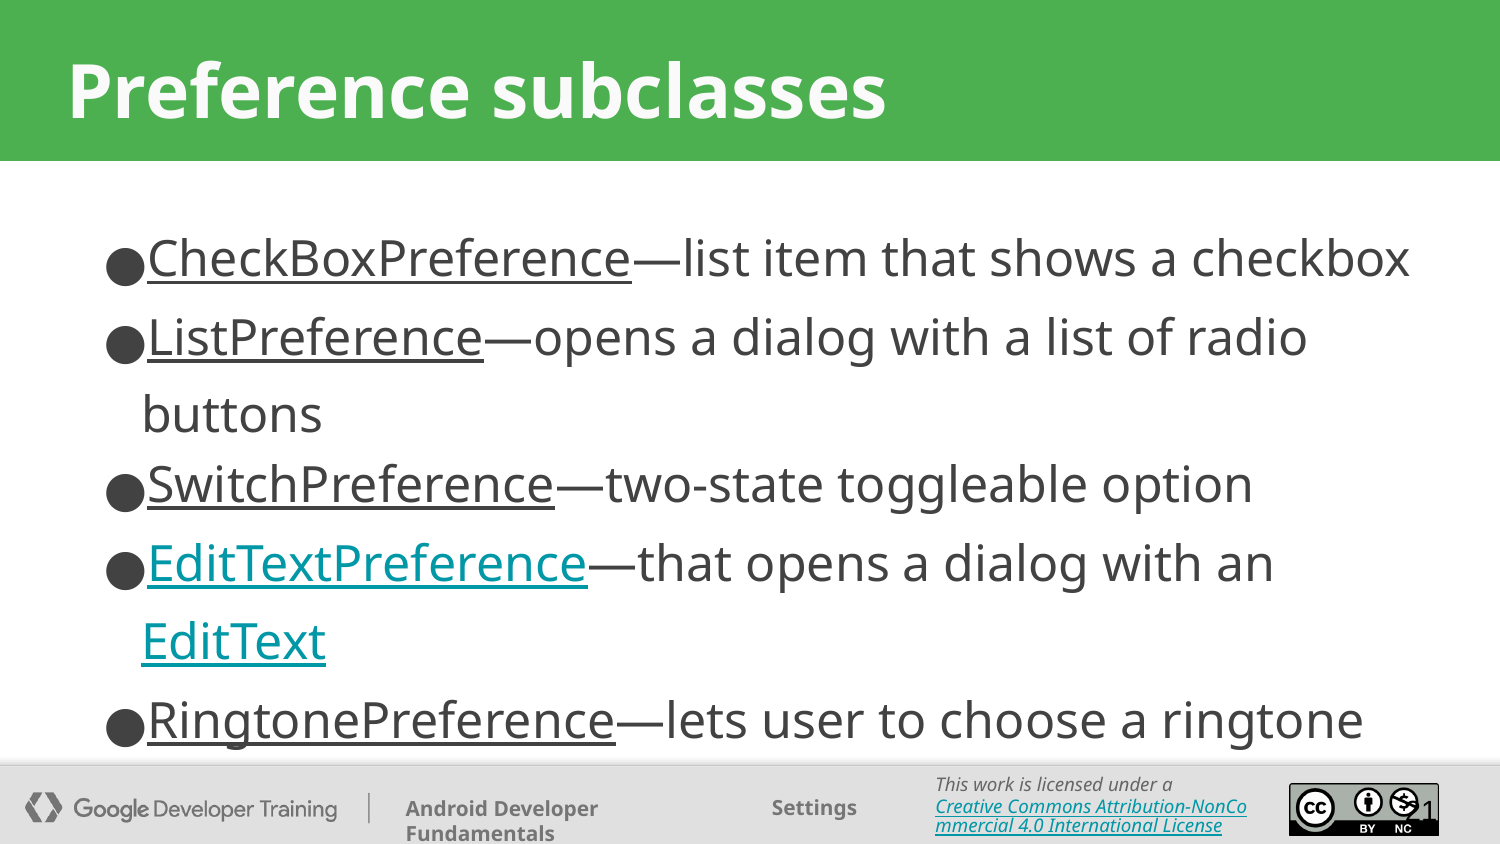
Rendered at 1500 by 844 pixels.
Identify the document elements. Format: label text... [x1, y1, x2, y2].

picture [0, 161, 1500, 844]
slide_number ‹#› [1389, 777, 1480, 842]
list CheckBoxPreference—list item that shows a checkbox ListPreference—opens a dialog with a list of radio buttons SwitchPreference—two-state toggleable option EditTextPreference—that opens a dialog with an EditText RingtonePreference—lets user to choose a ringtone [51, 201, 1449, 710]
title Preference subclasses [51, 28, 1449, 122]
